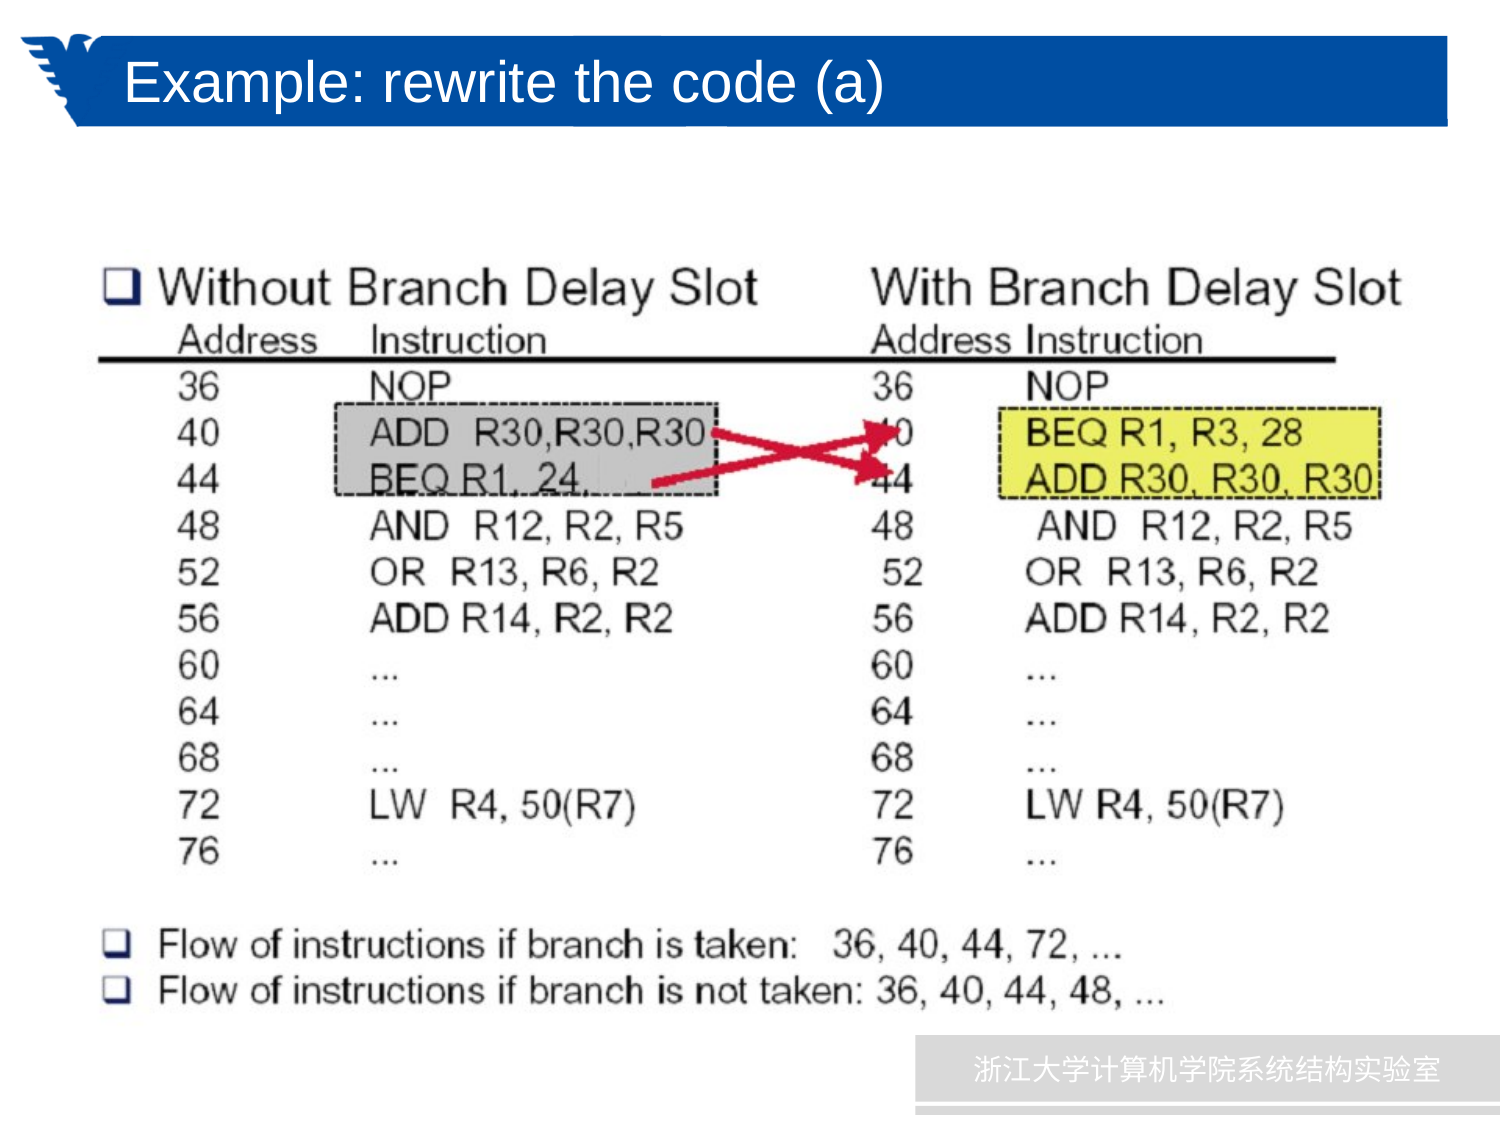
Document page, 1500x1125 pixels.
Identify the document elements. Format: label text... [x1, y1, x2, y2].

picture [74, 249, 1444, 1032]
title Example: rewrite the code (a) [108, 38, 1406, 121]
picture [5, 19, 148, 127]
